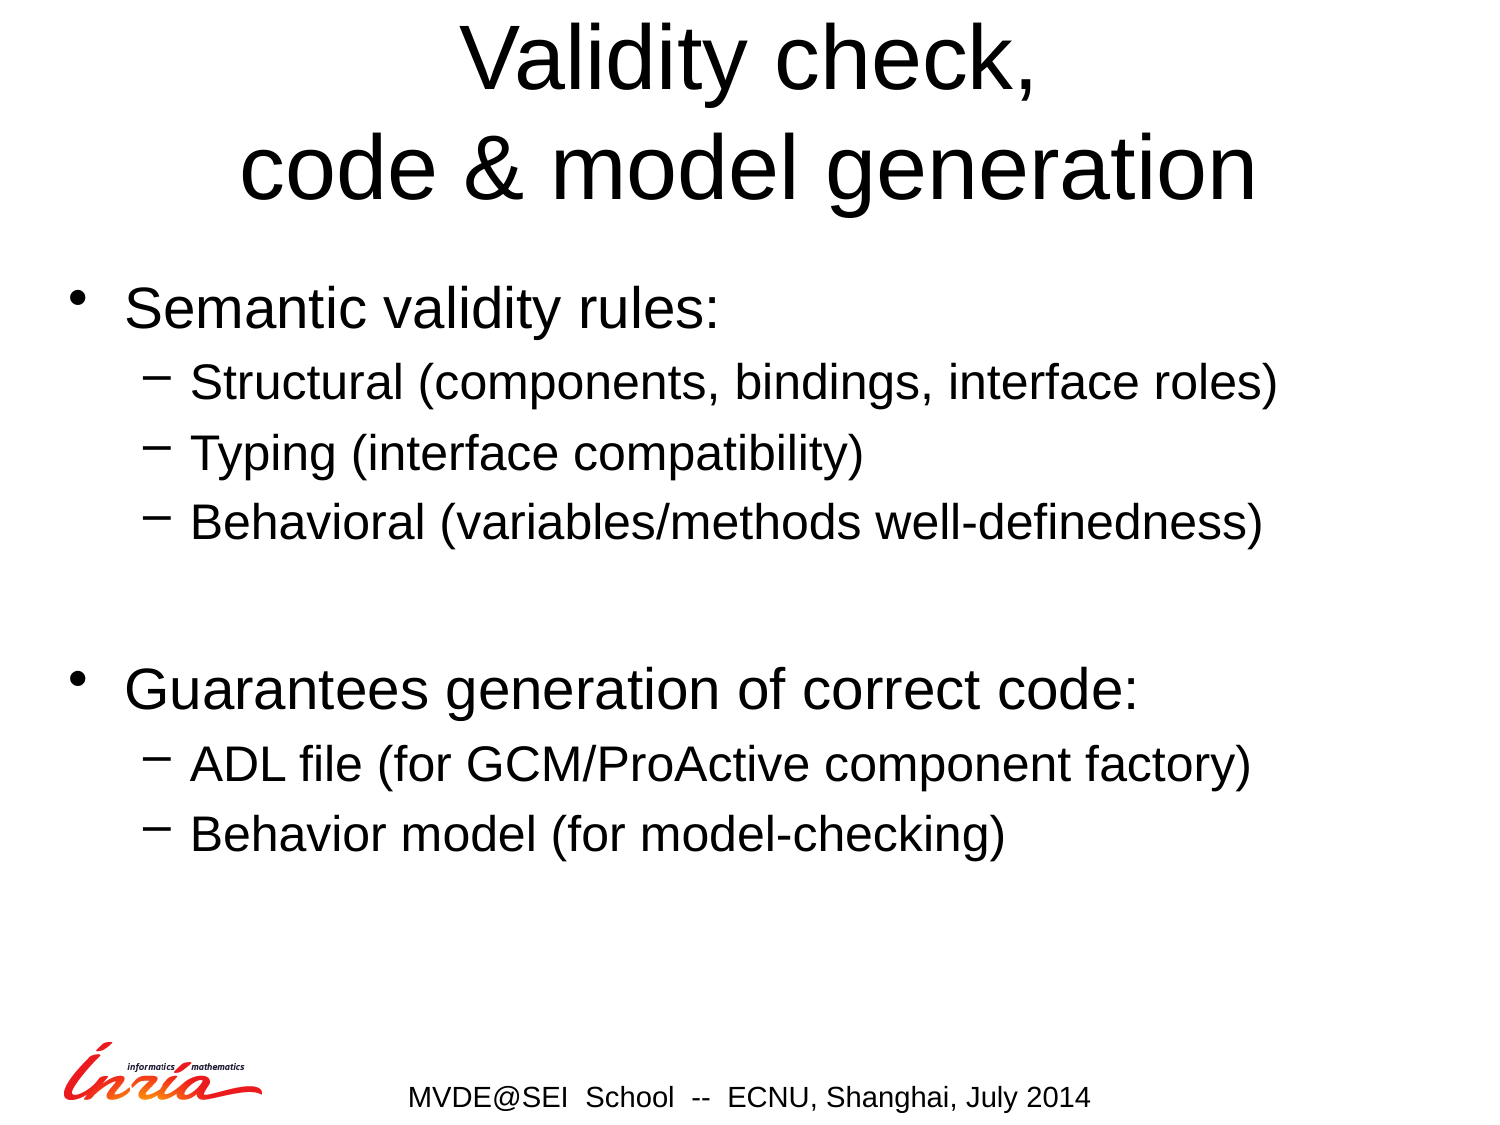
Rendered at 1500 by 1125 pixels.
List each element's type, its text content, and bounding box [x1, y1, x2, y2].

title Validity check, code & model generation [75, 19, 1425, 198]
footer MVDE@SEI School -- ECNU, Shanghai, July 2014 [88, 1070, 1412, 1125]
list Semantic validity rules: Structural (components, bindings, interface roles) Typing (interface compatibility) Behavioral (variables/methods well-definedness) Guarantees generation of correct code: ADL file (for GCM/ProActive component factory) Behavior model (for model-checking) [53, 262, 1471, 1005]
picture [53, 1031, 273, 1125]
